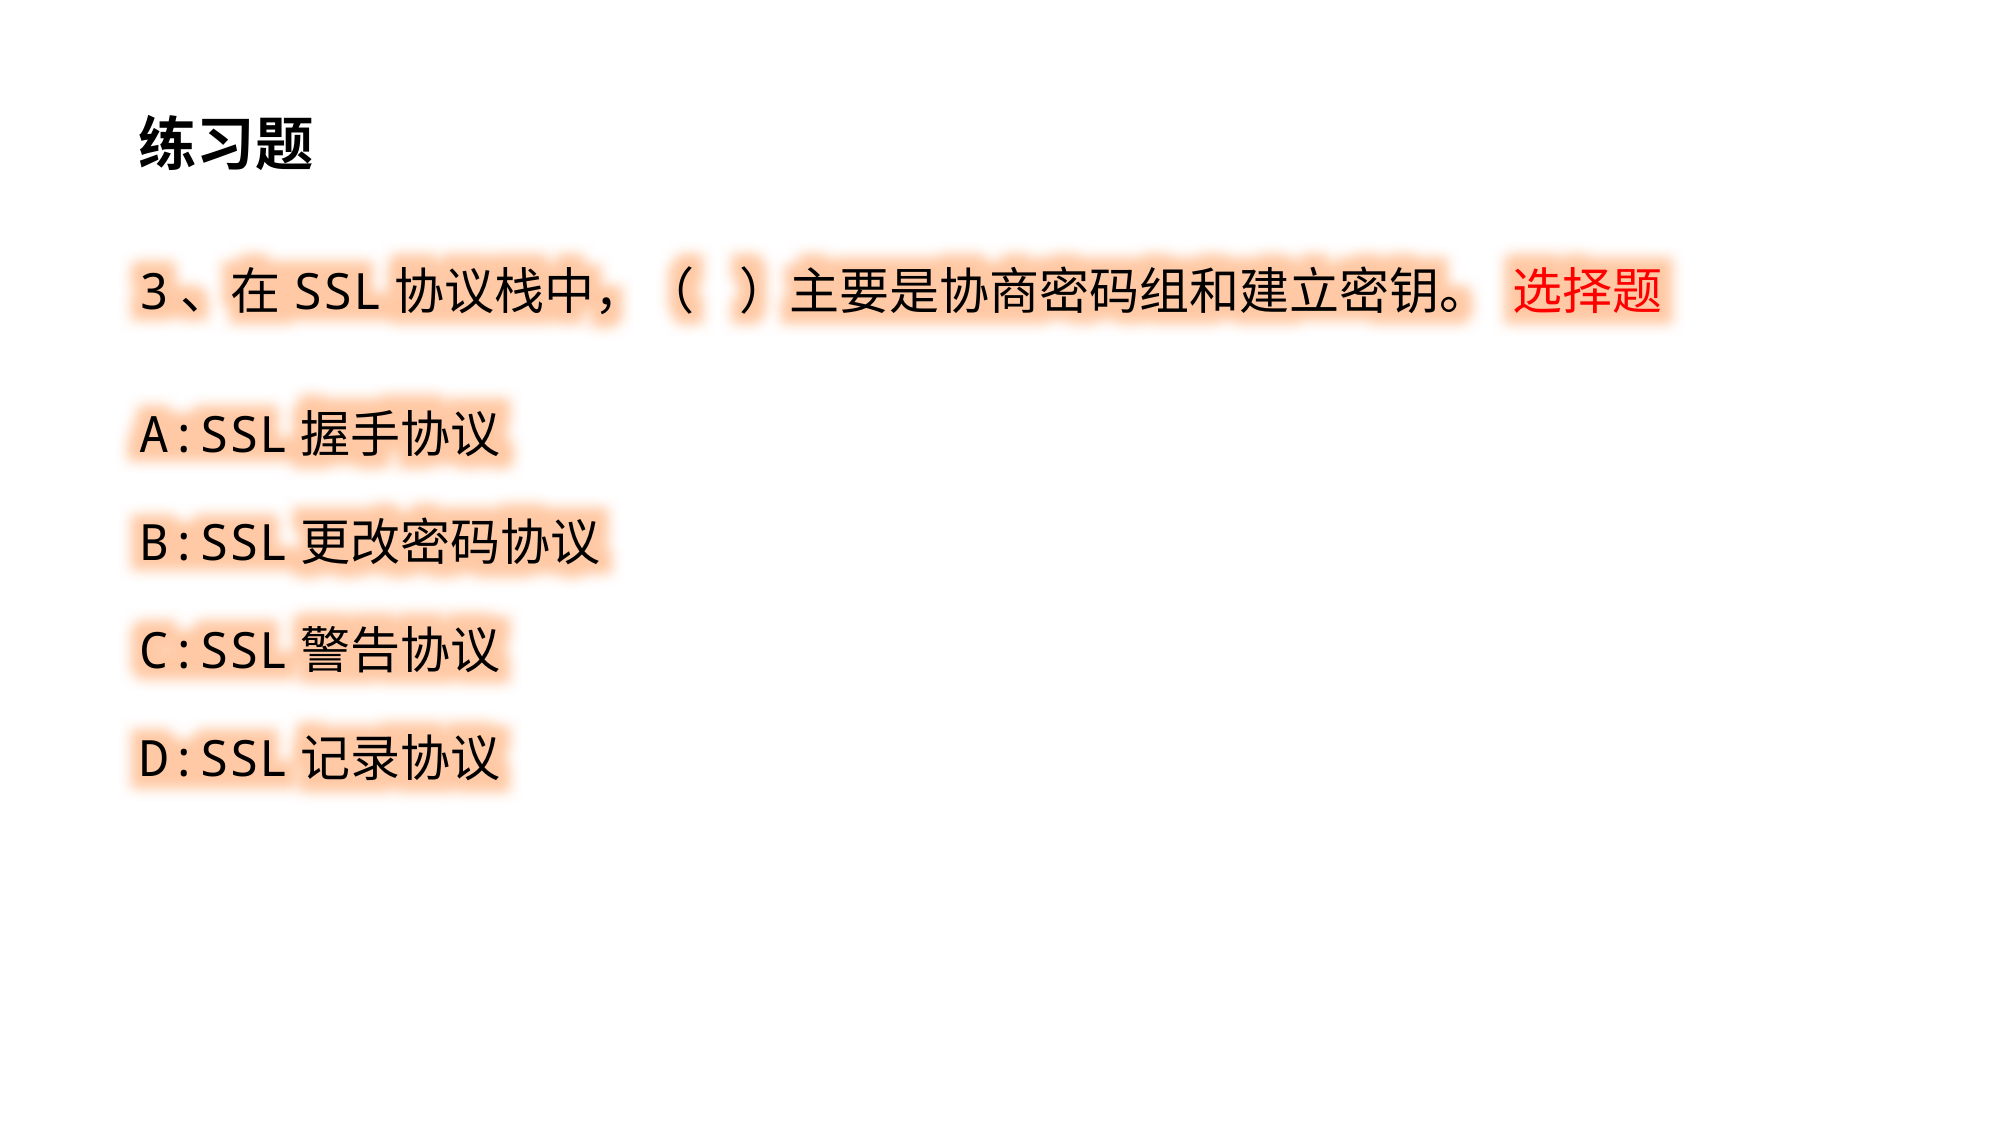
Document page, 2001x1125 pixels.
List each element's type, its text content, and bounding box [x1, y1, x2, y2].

text_box 练习题 [120, 97, 1568, 187]
text_box 3、在SSL协议栈中，（ ）主要是协商密码组和建立密钥。 选择题 A:SSL握手协议 B:SSL更改密码协议 C:SSL警告协议 D:SSL记录协议 [120, 219, 1839, 1047]
table_cell b [113, 212, 1847, 1055]
table_cell y [117, 216, 1843, 1051]
